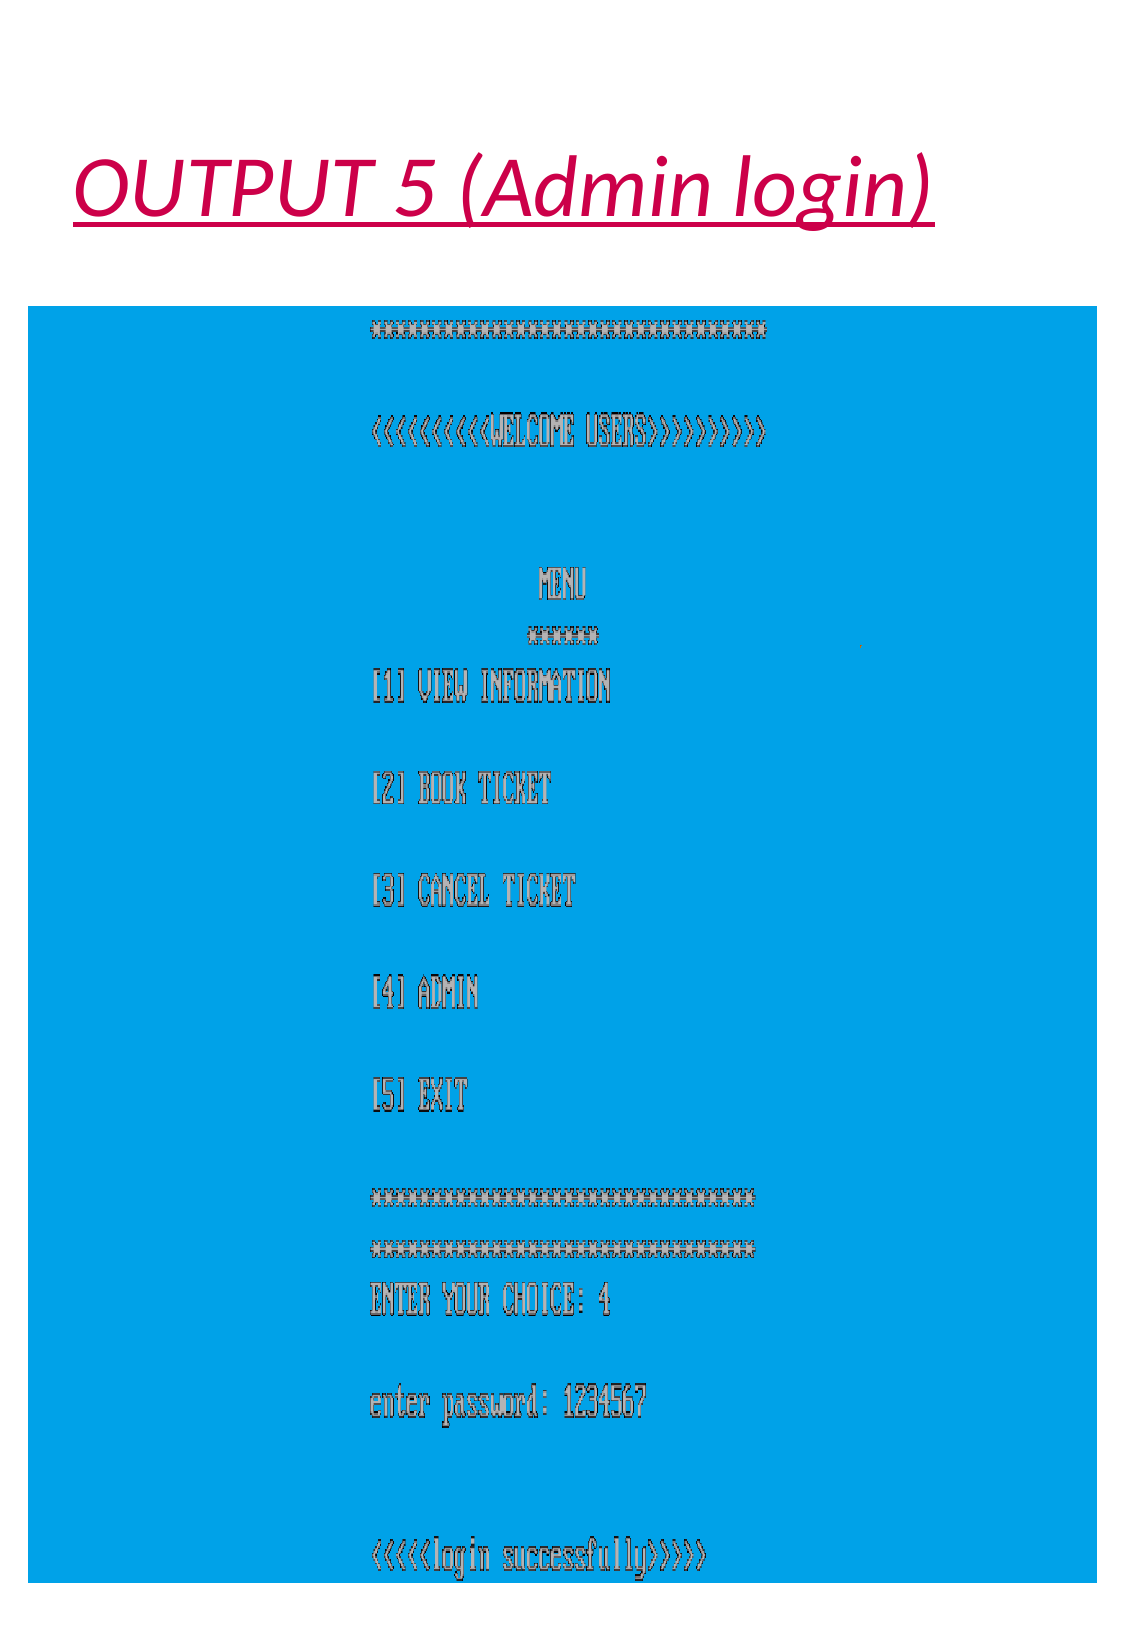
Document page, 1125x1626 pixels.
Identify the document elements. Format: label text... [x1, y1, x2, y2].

title OUTPUT 5 (Admin login) [55, 40, 1070, 305]
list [27, 306, 1098, 1584]
